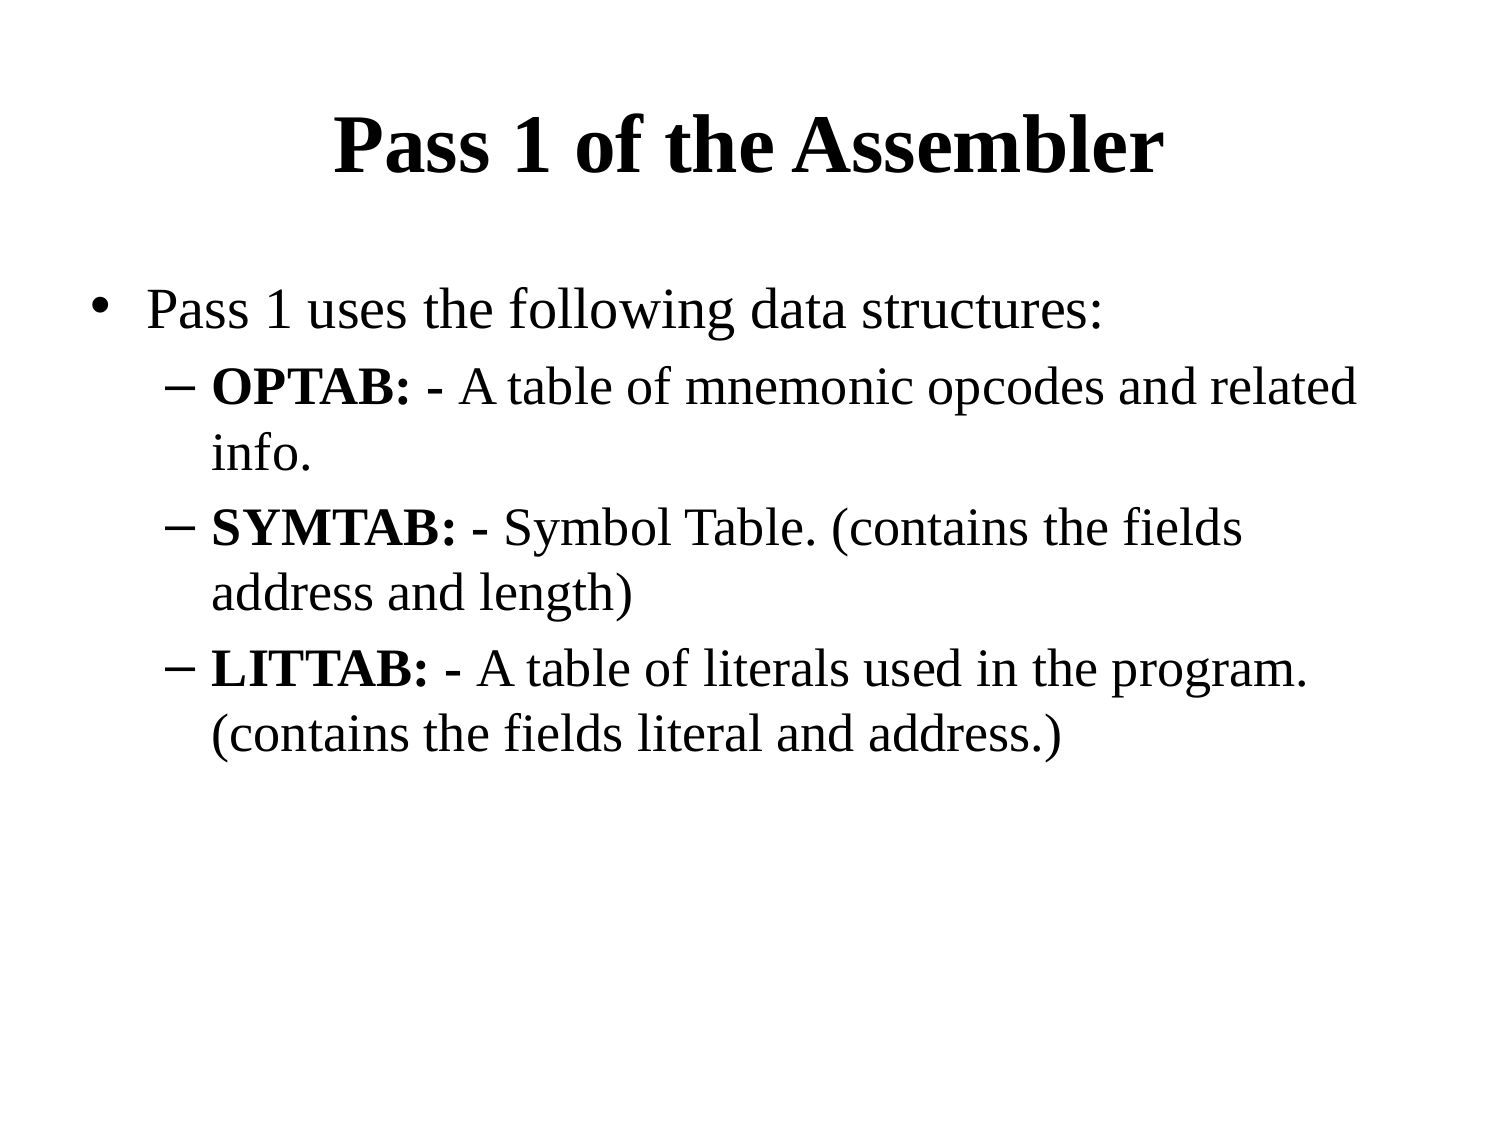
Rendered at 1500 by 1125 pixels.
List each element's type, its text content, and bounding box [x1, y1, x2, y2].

list Pass 1 uses the following data structures: OPTAB: - A table of mnemonic opcodes and related info. SYMTAB: - Symbol Table. (contains the fields address and length) LITTAB: - A table of literals used in the program.(contains the fields literal and address.) [75, 262, 1425, 1005]
title Pass 1 of the Assembler [75, 45, 1425, 233]
